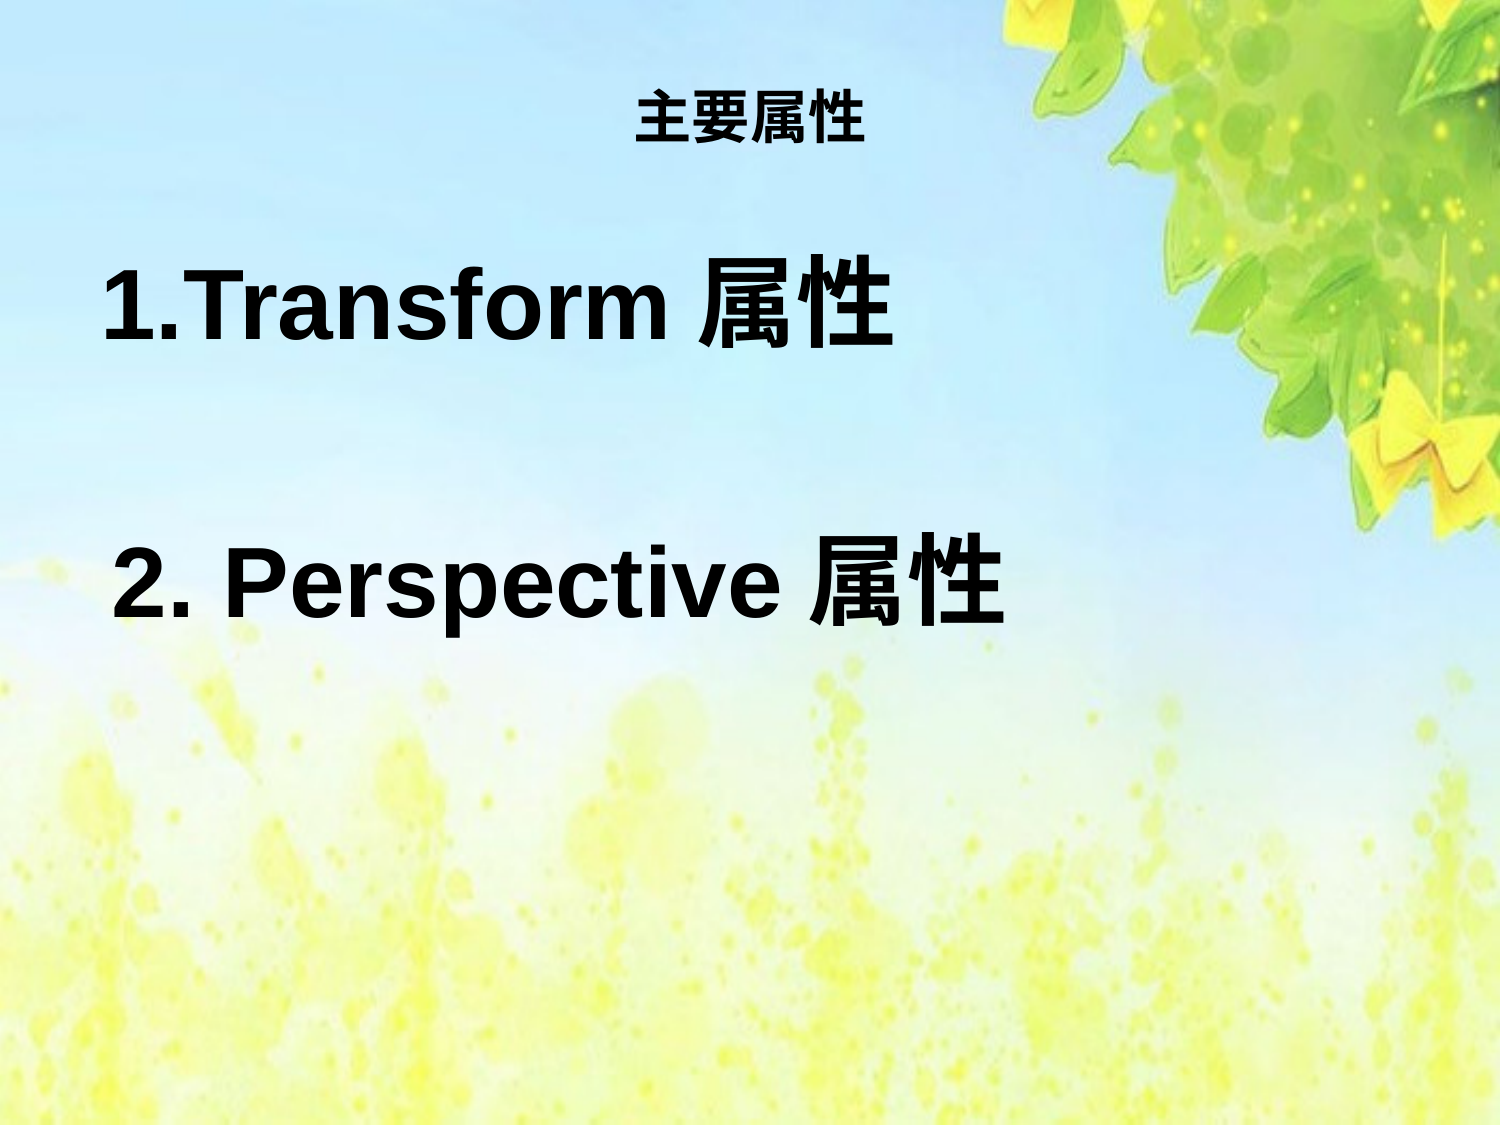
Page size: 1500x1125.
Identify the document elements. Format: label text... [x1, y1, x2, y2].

text_box 2. Perspective属性 [96, 509, 1023, 645]
picture [0, 0, 1500, 1125]
title 主要属性 [75, 45, 1425, 185]
text_box 1.Transform属性 [85, 231, 1350, 367]
